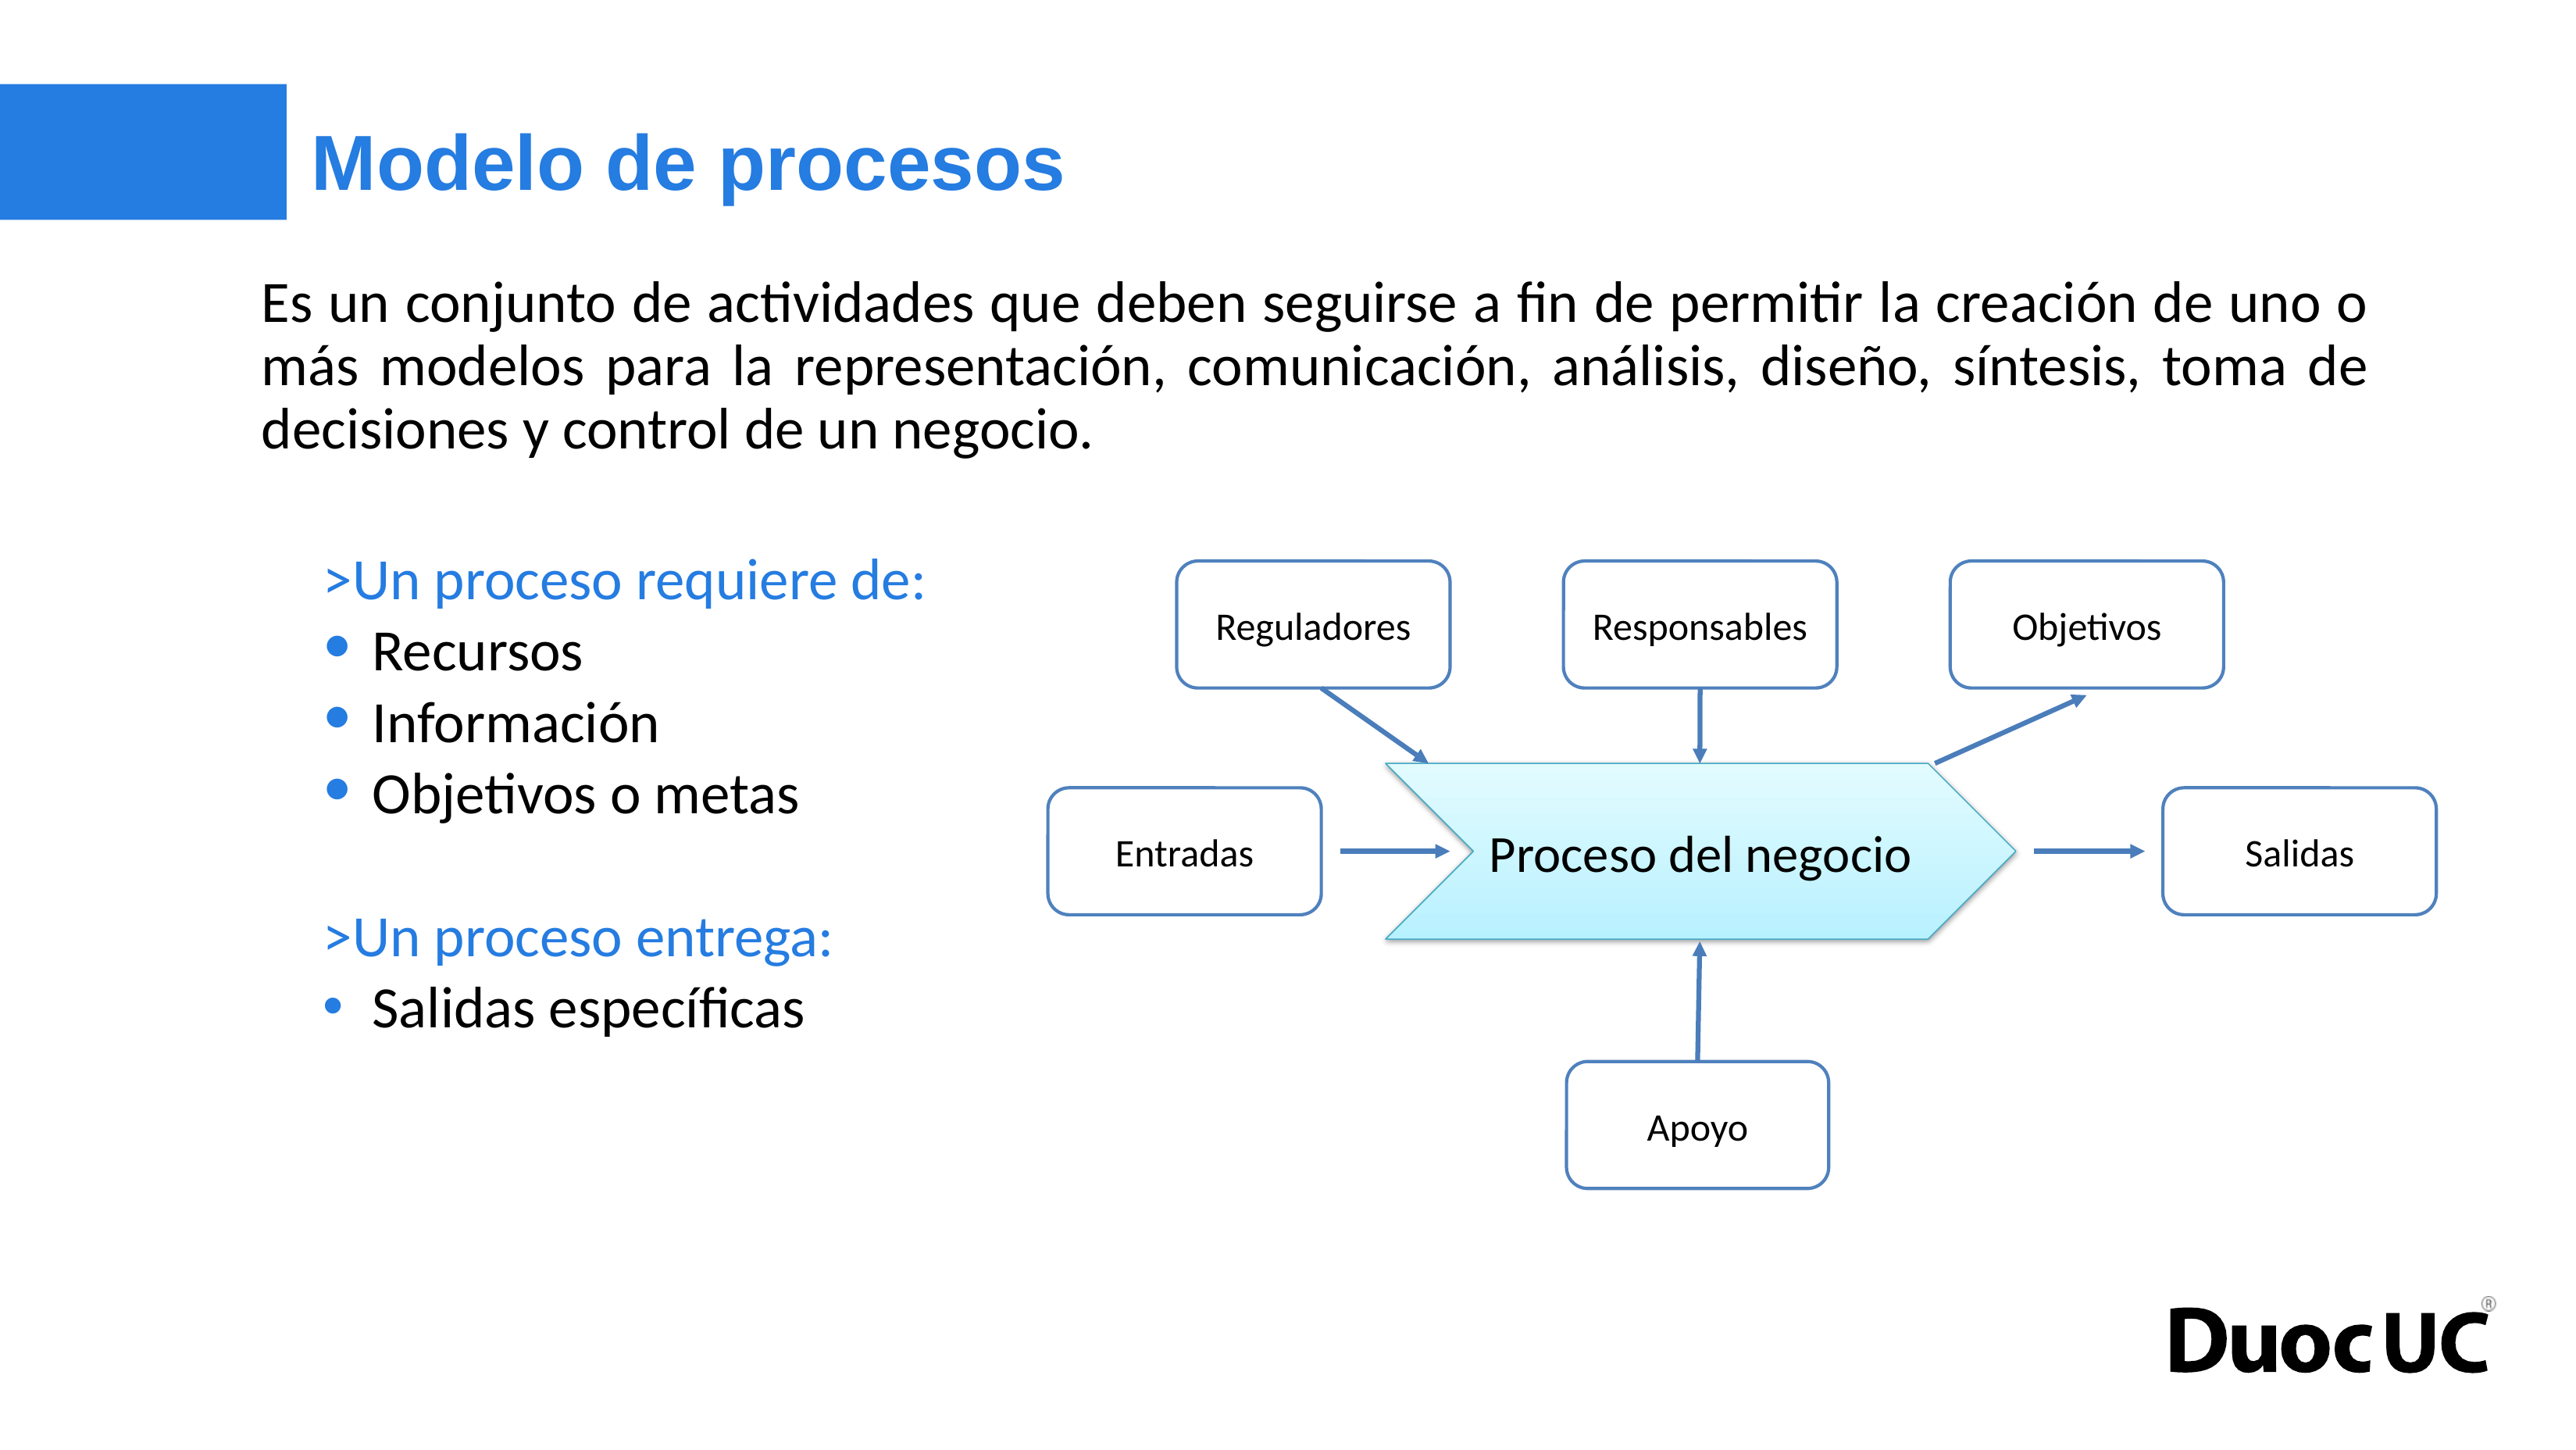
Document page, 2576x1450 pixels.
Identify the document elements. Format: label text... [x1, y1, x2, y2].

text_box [1934, 695, 2087, 764]
text_box Proceso del negocio [1385, 763, 2016, 940]
text_box Objetivos [1950, 561, 2224, 688]
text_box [1321, 688, 1429, 764]
text_box Reguladores [1176, 561, 1450, 688]
picture [2481, 1296, 2496, 1312]
text_box Entradas [1047, 788, 1322, 915]
text_box Es un conjunto de actividades que deben seguirse a fin de permitir la creación de uno o más modelos para la representación, comunicación, análisis, diseño, síntesis, toma de decisiones y control de un negocio. >Un proceso requiere de: Recursos Información Objetivos o metas >Un proceso entrega: Salidas específicas [243, 266, 2382, 1117]
text_box Apoyo [1566, 1061, 1829, 1189]
text_box Responsables [1563, 561, 1837, 688]
text_box Salidas [2163, 788, 2437, 915]
title Modelo de procesos [311, 112, 2489, 355]
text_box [1697, 941, 1700, 1062]
